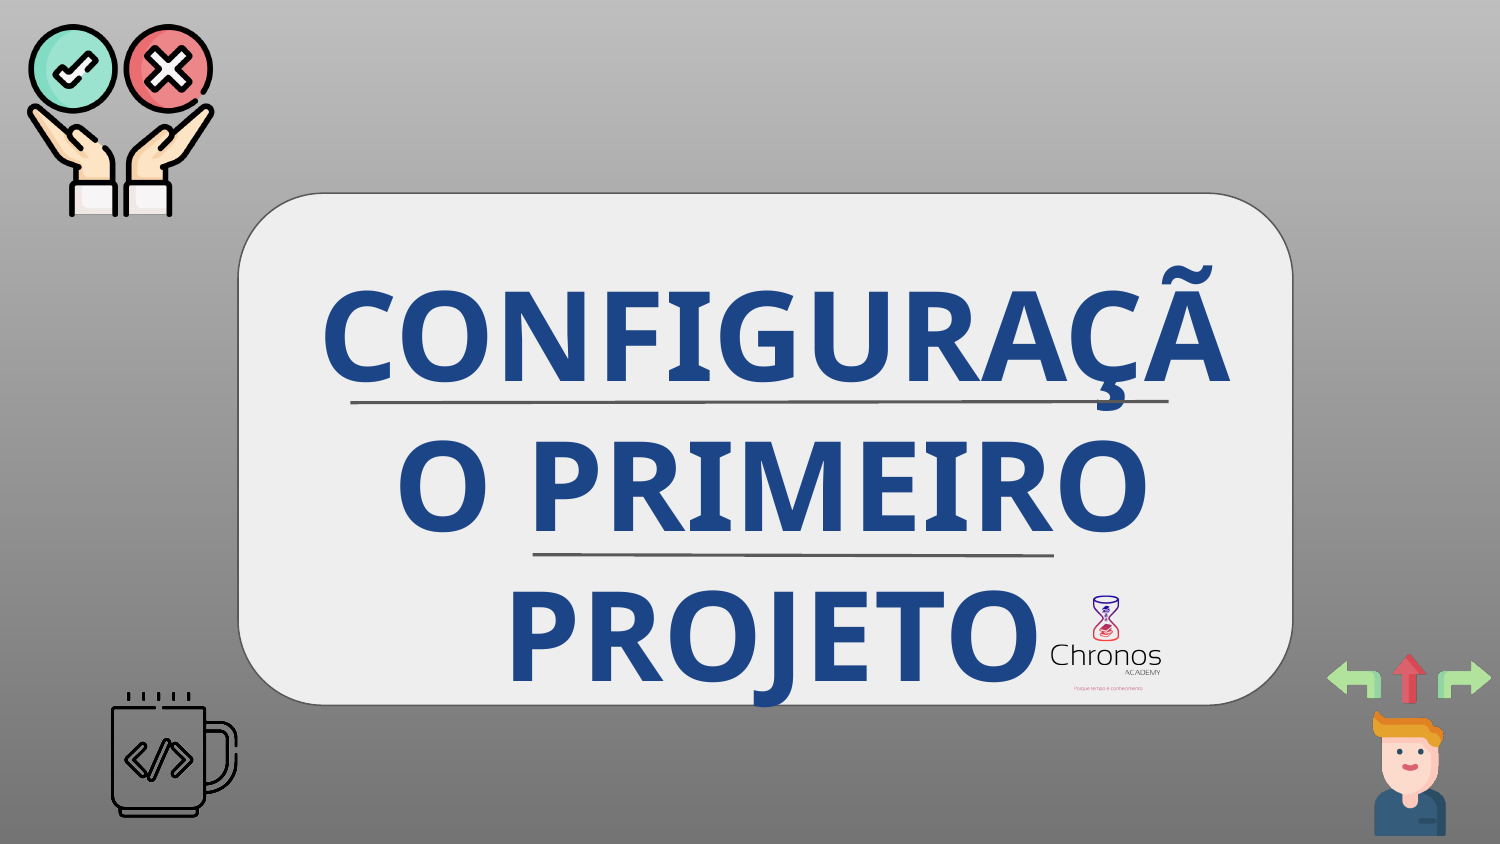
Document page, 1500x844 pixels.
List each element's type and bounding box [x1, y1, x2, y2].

picture [1317, 654, 1500, 837]
picture [24, 24, 218, 218]
picture [111, 691, 238, 818]
text_box [237, 192, 1294, 719]
